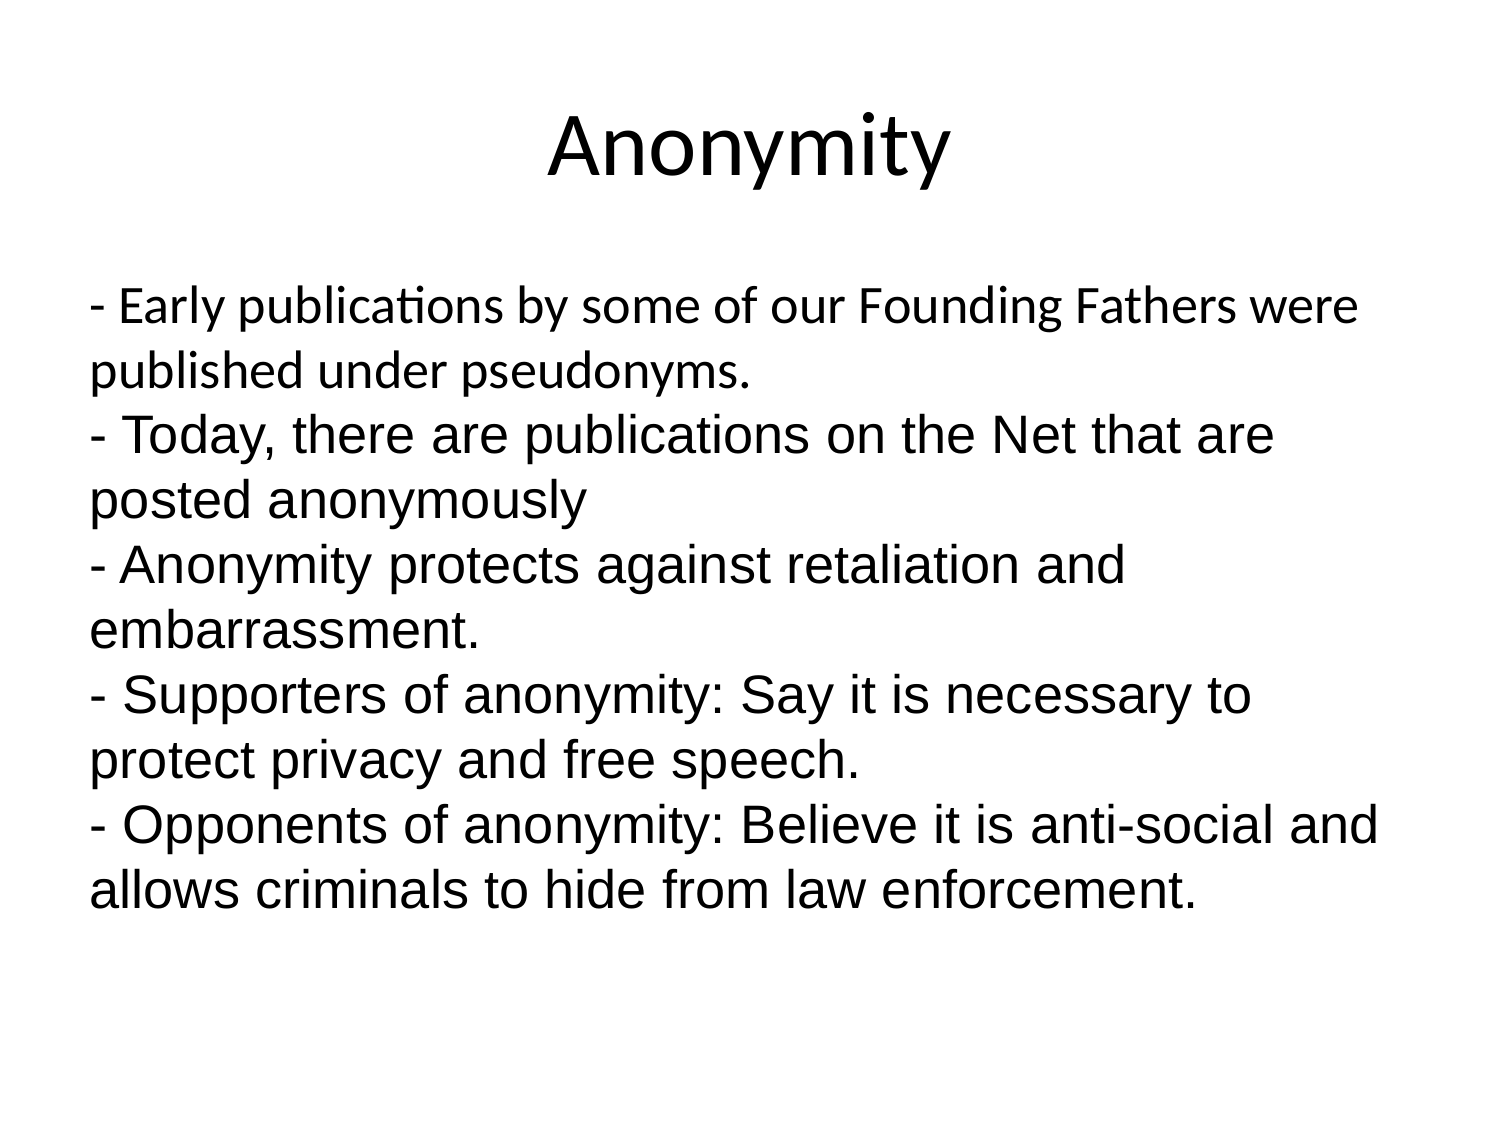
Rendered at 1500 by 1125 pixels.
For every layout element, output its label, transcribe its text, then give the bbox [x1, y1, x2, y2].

text_box - Early publications by some of our Founding Fathers were published under pseudonyms. - Today, there are publications on the Net that are posted anonymously - Anonymity protects against retaliation and embarrassment. - Supporters of anonymity: Say it is necessary to protect privacy and free speech. - Opponents of anonymity: Believe it is anti-social and allows criminals to hide from law enforcement. [75, 262, 1425, 1005]
text_box Anonymity [75, 45, 1425, 233]
